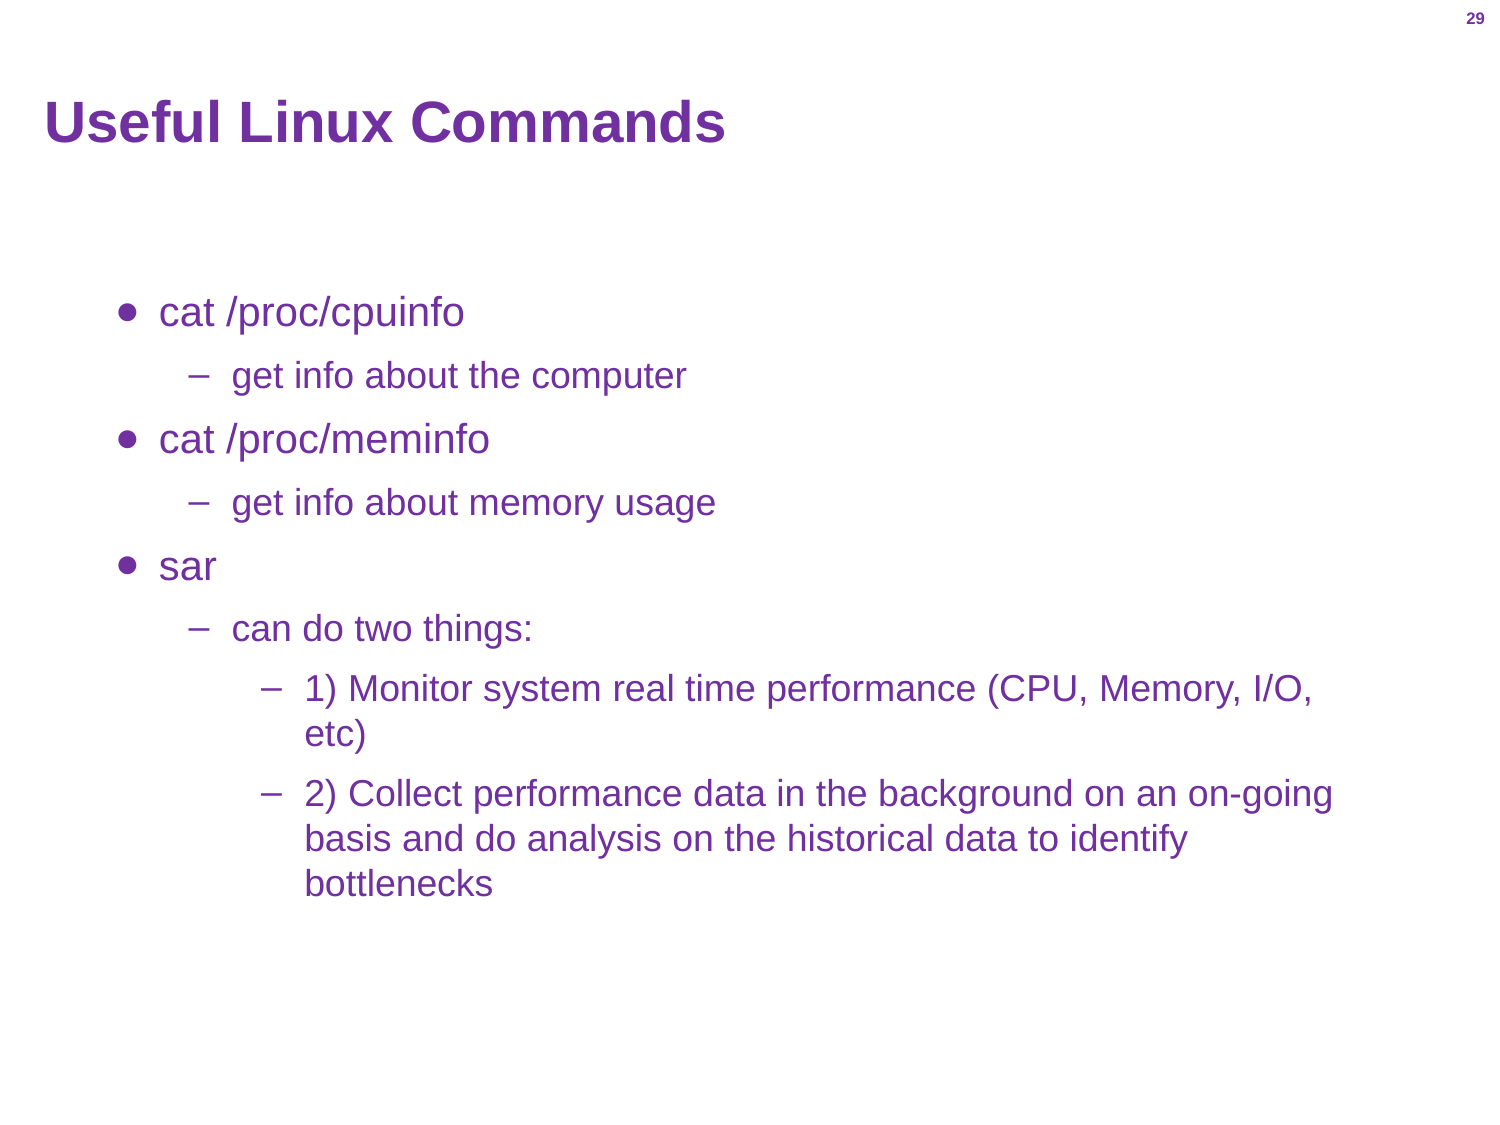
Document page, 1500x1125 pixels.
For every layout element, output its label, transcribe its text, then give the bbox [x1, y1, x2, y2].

slide_number 29 [1425, 0, 1500, 36]
title Useful Linux Commands [29, 42, 1471, 208]
list cat /proc/cpuinfo get info about the computer cat /proc/meminfo get info about memory usage sar can do two things: 1) Monitor system real time performance (CPU, Memory, I/O, etc) 2) Collect performance data in the background on an on-going basis and do analysis on the historical data to identify bottlenecks [99, 277, 1401, 1010]
